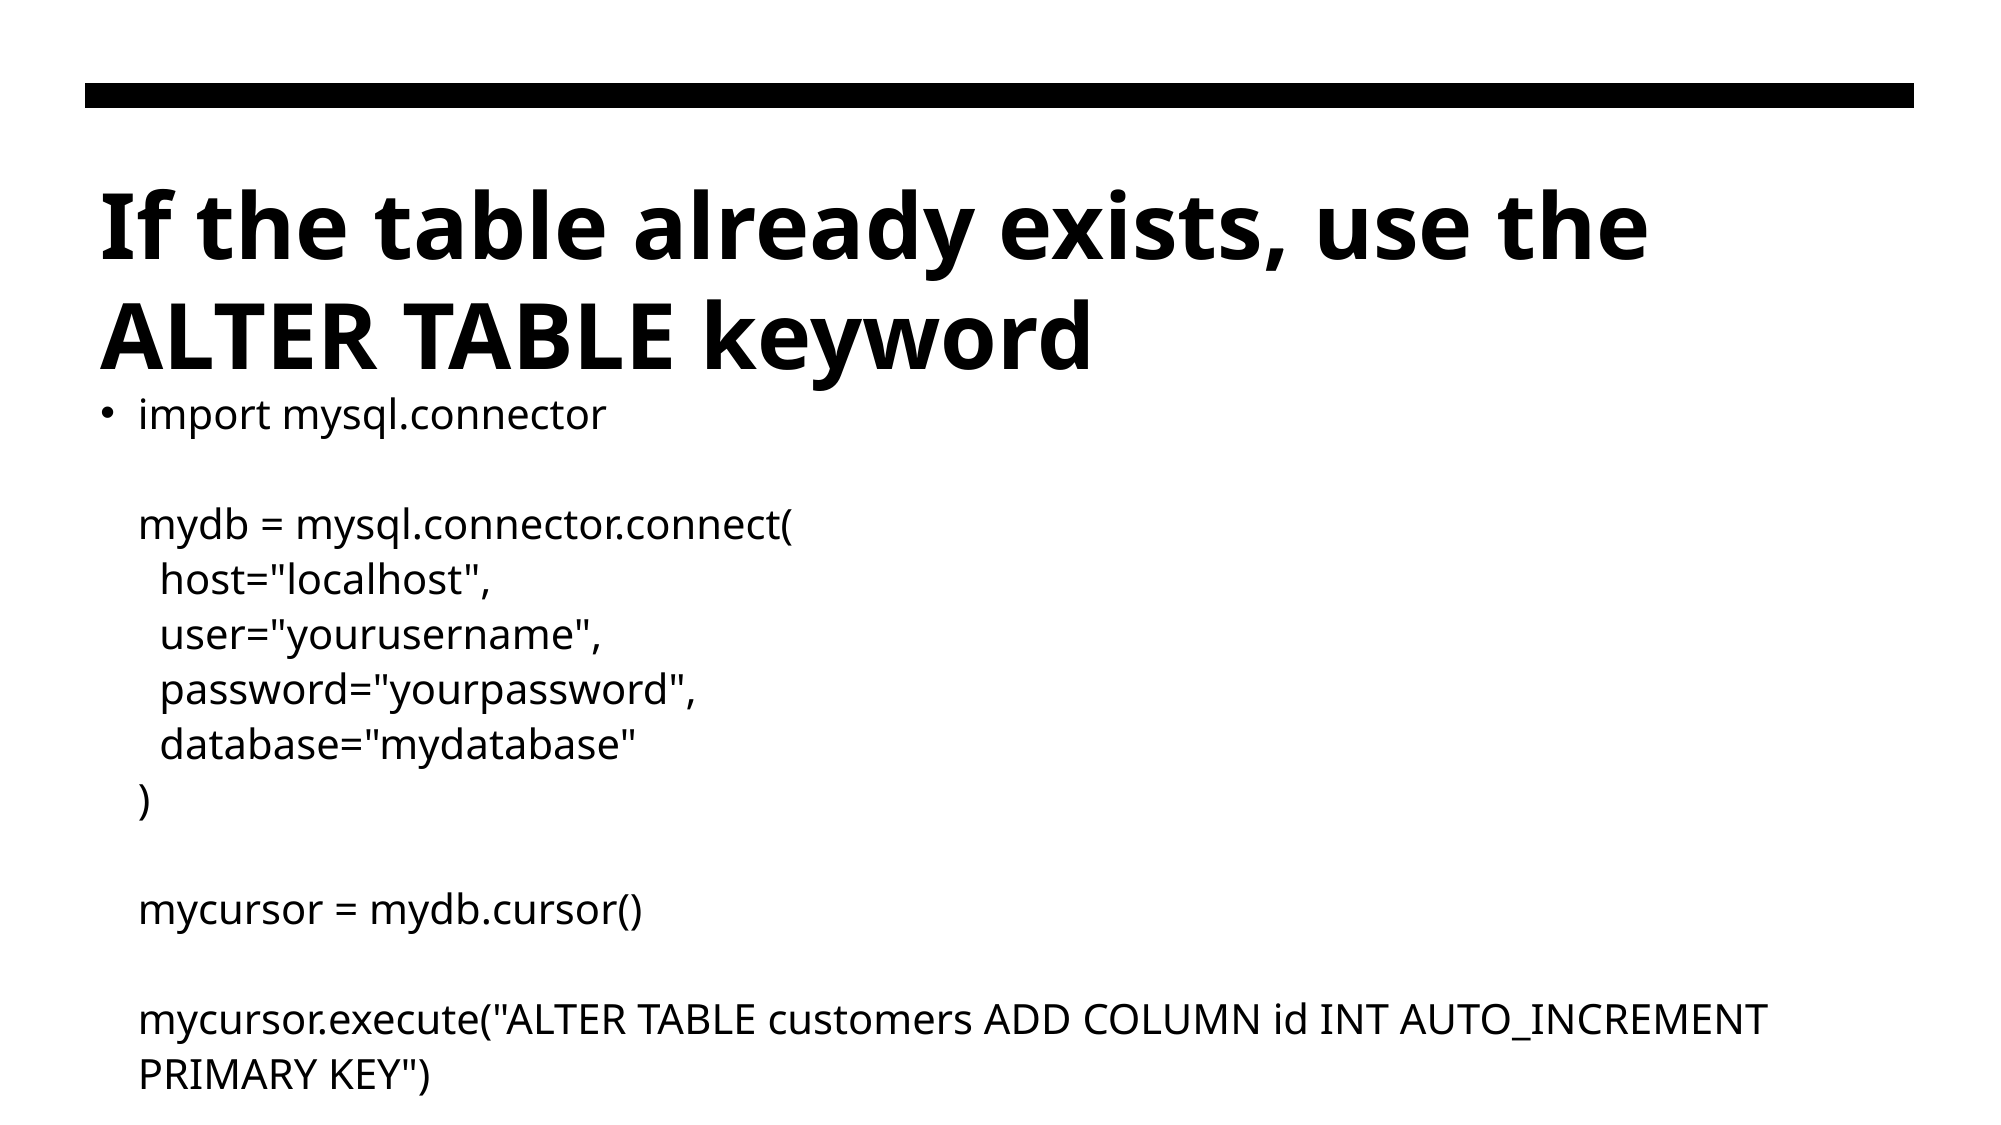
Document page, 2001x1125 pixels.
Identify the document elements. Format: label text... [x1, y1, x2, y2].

list import mysql.connector mydb = mysql.connector.connect( host="localhost", user="yourusername", password="yourpassword", database="mydatabase" ) mycursor = mydb.cursor() mycursor.execute("ALTER TABLE customers ADD COLUMN id INT AUTO_INCREMENT PRIMARY KEY") [85, 375, 1916, 1103]
title If the table already exists, use the ALTER TABLE keyword [85, 160, 1916, 375]
